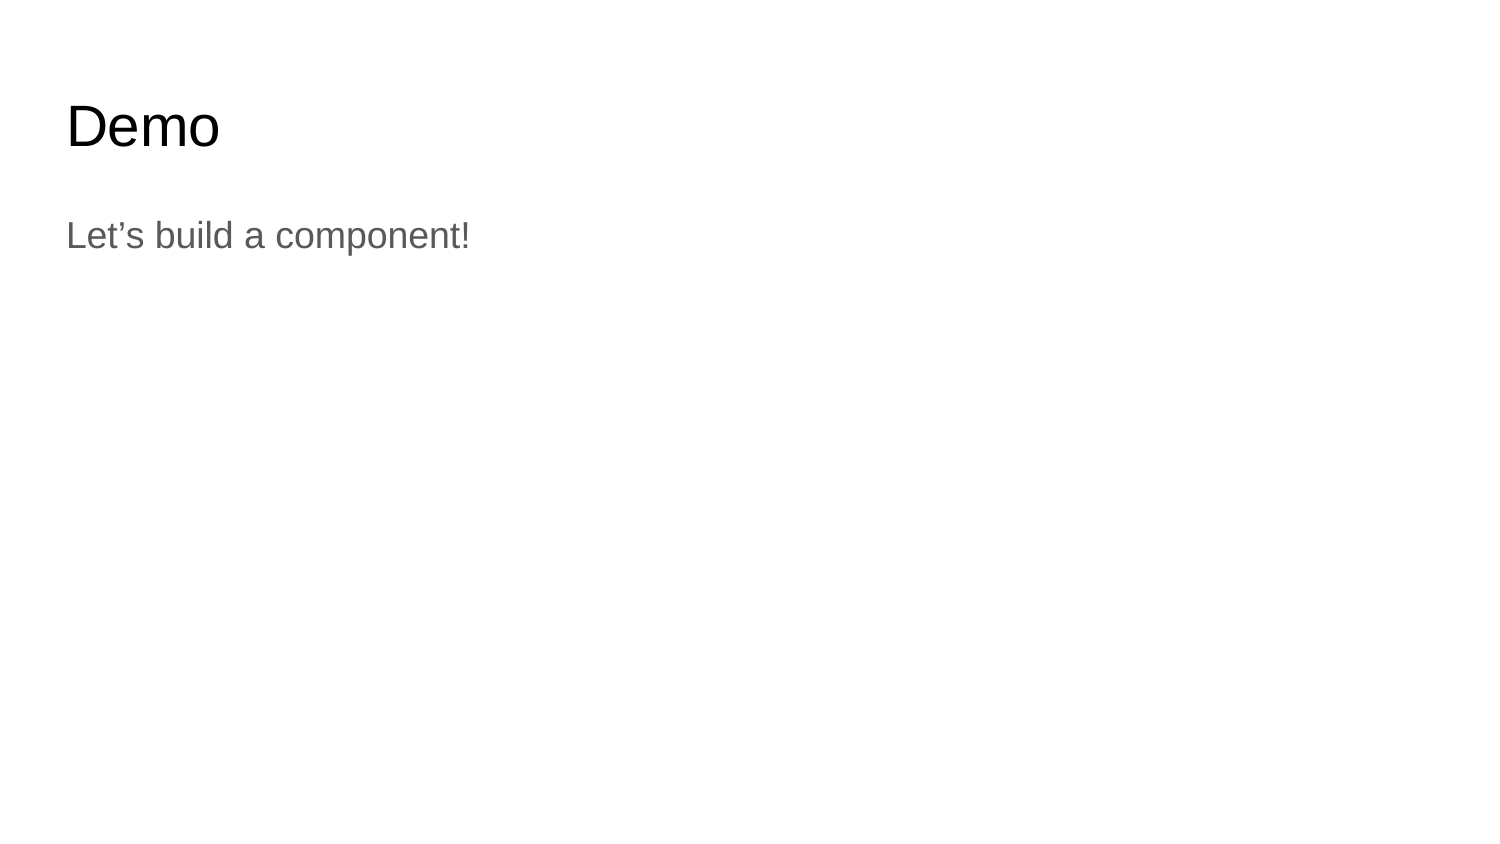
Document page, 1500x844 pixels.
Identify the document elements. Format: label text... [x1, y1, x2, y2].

list Let’s build a component! [51, 189, 1449, 750]
title Demo [51, 72, 1449, 167]
